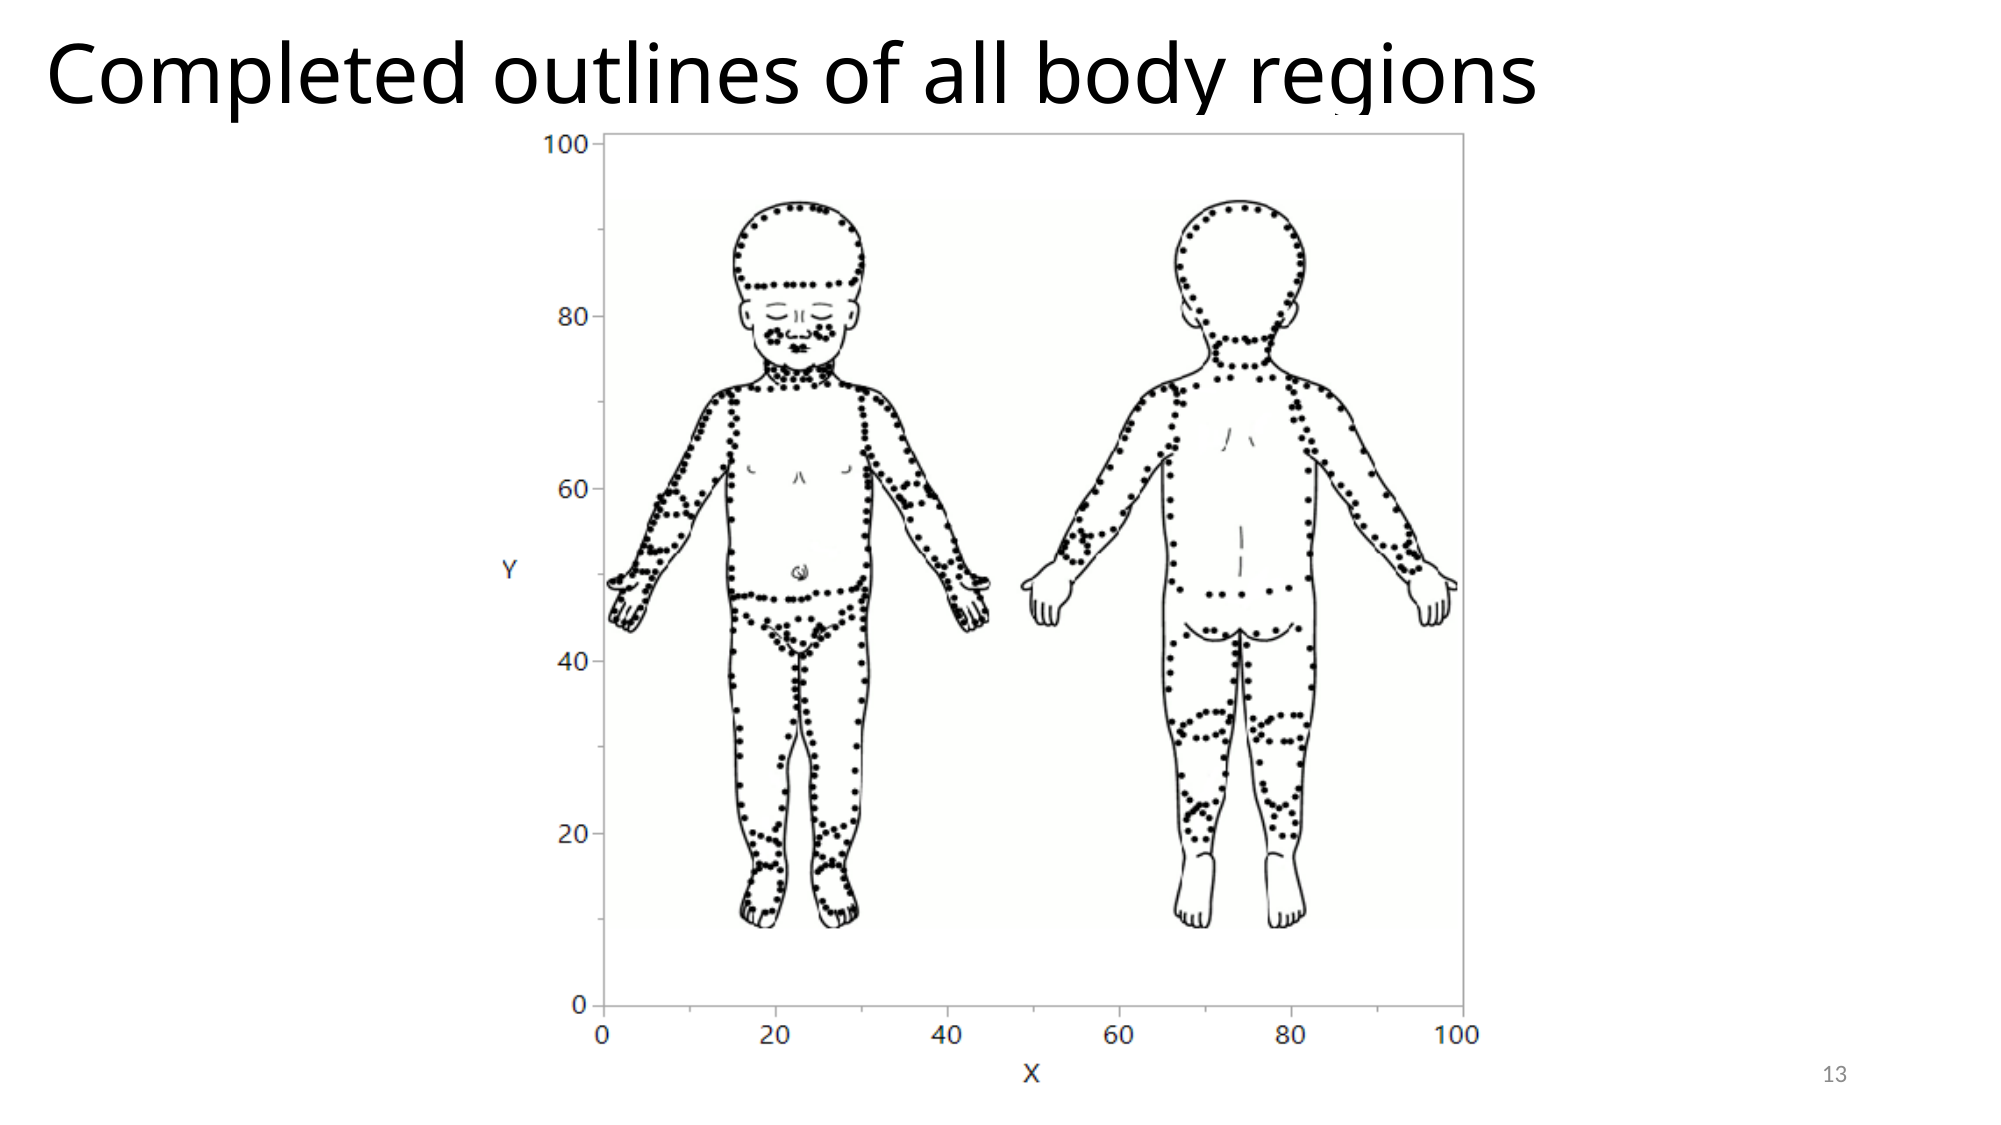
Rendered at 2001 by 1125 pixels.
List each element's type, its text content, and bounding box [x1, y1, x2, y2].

slide_number 13 [1412, 1042, 1863, 1103]
picture [499, 115, 1484, 1096]
text_box Completed outlines of all body regions [30, 24, 1619, 130]
